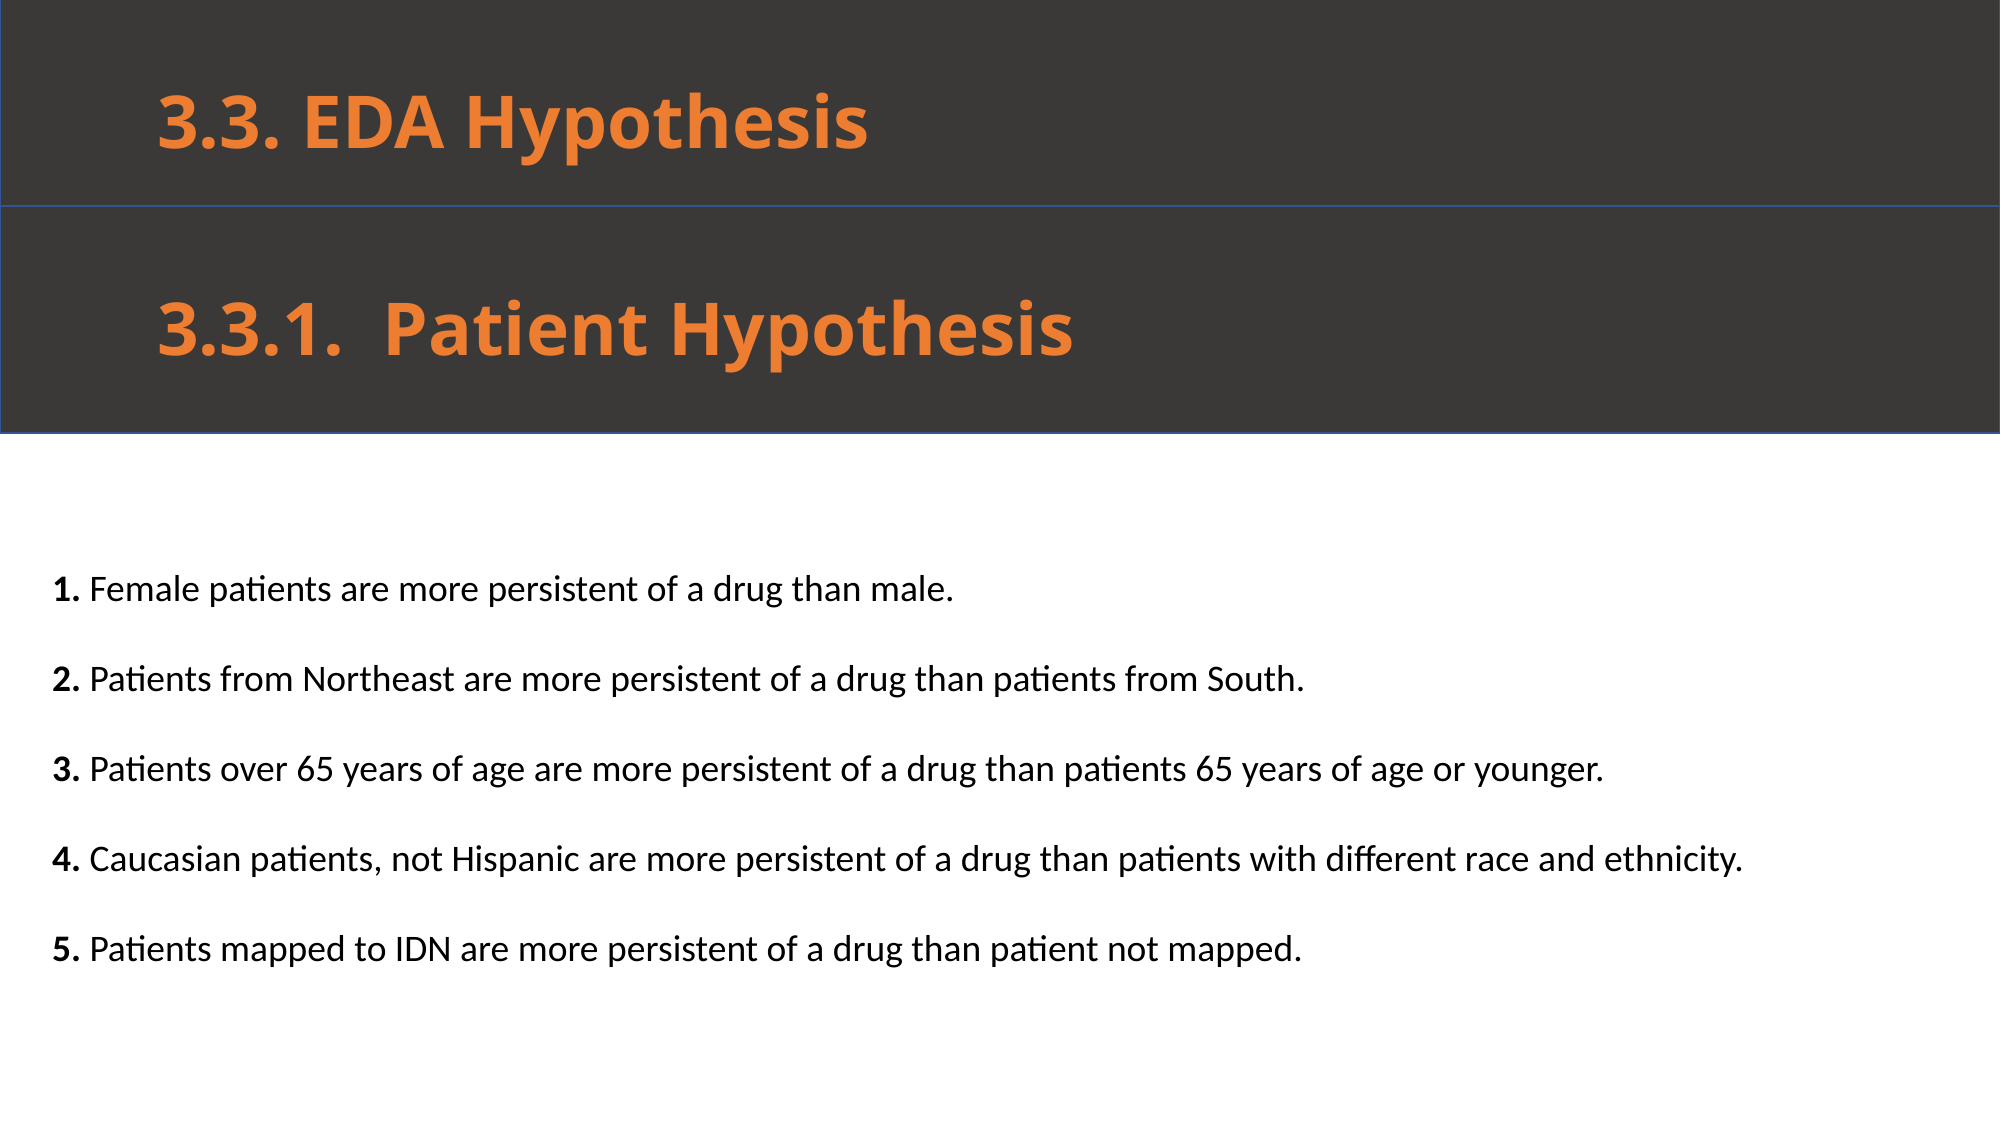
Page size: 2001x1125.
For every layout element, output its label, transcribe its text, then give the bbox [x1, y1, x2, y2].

text_box 3.3.1. Patient Hypothesis [0, 205, 2000, 434]
text_box 3.3. EDA Hypothesis [0, 0, 2000, 205]
text_box 1. Female patients are more persistent of a drug than male. 2. Patients from Northeast are more persistent of a drug than patients from South. 3. Patients over 65 years of age are more persistent of a drug than patients 65 years of age or younger. 4. Caucasian patients, not Hispanic are more persistent of a drug than patients with different race and ethnicity. 5. Patients mapped to IDN are more persistent of a drug than patient not mapped. [37, 557, 1963, 977]
